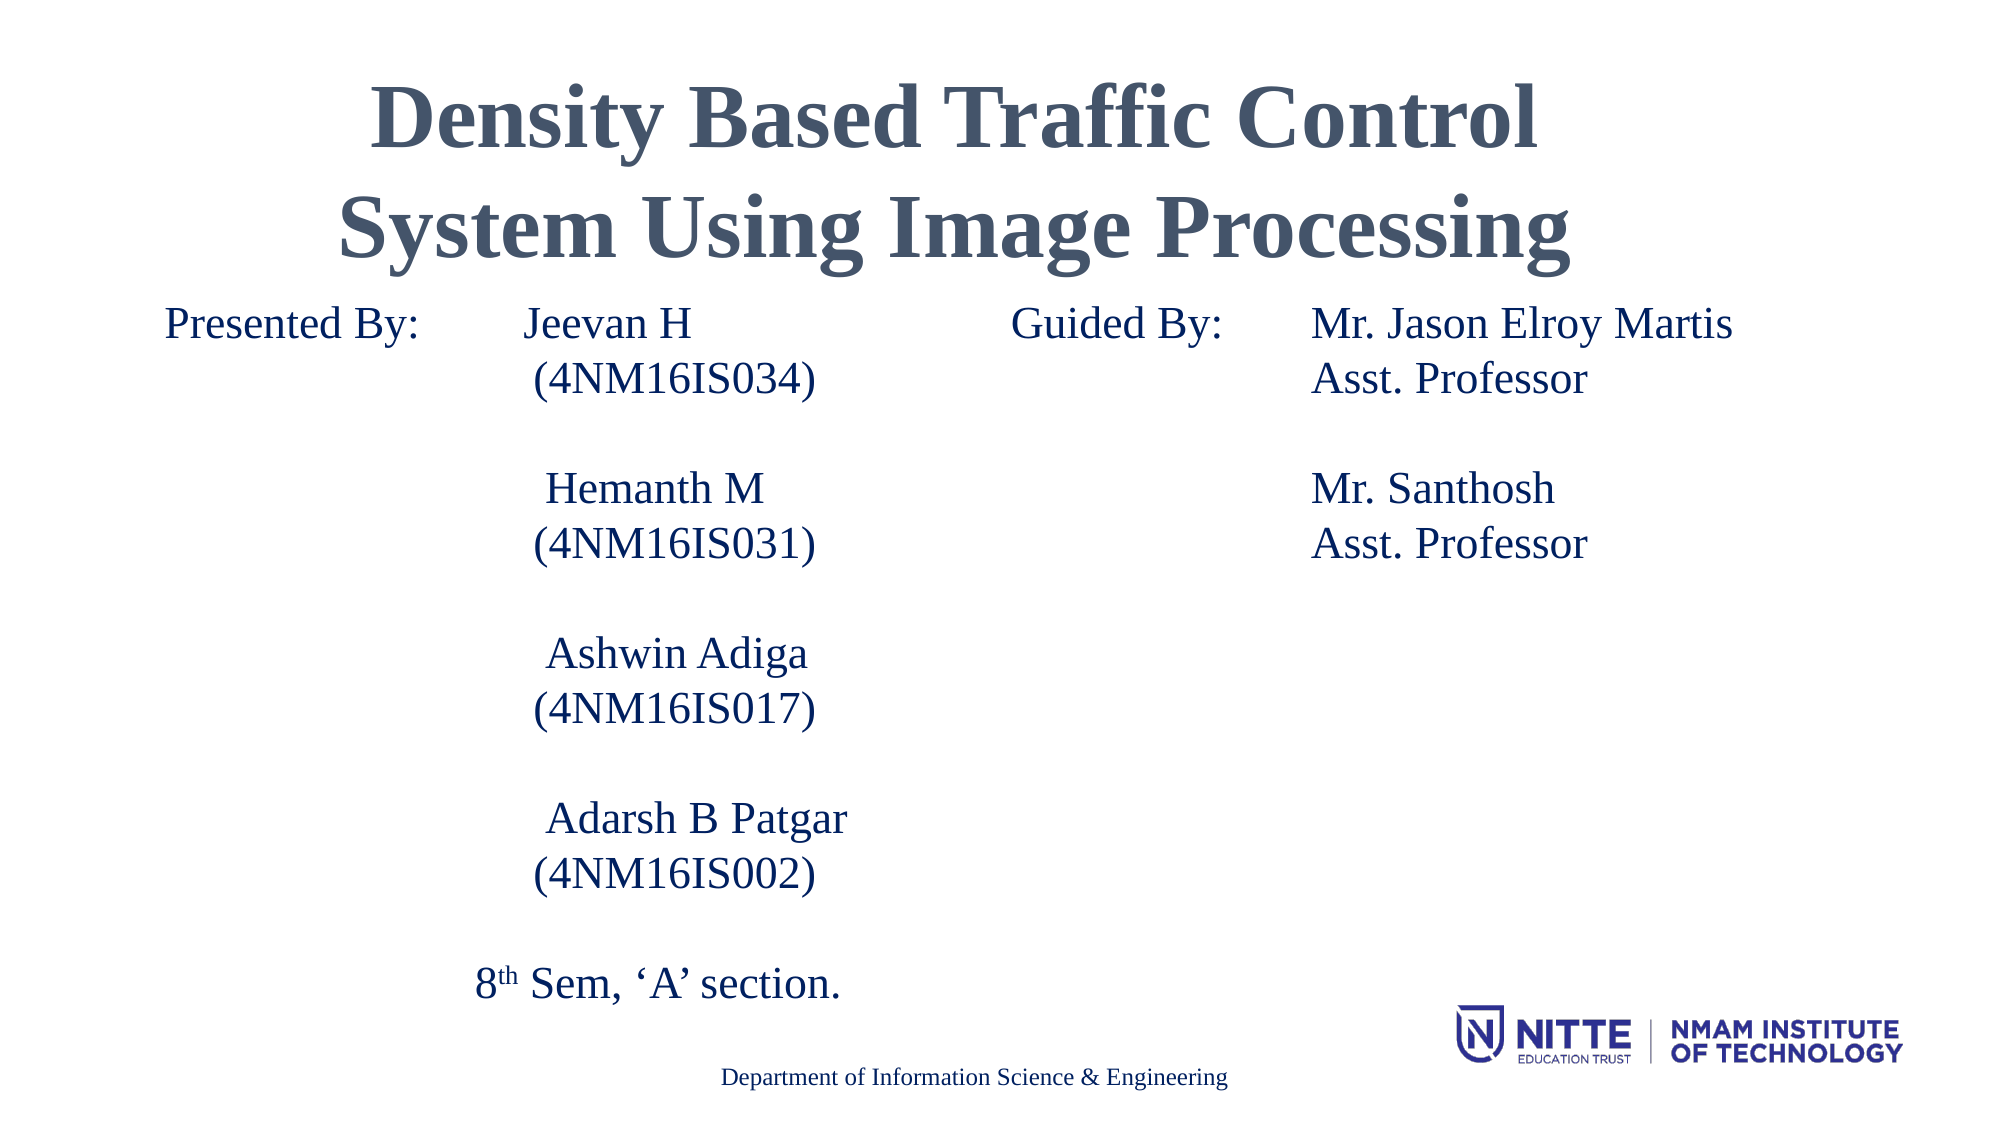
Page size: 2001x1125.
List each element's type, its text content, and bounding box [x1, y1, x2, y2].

text_box Density Based Traffic Control System Using Image Processing [275, 48, 1636, 283]
picture [1452, 1000, 1905, 1066]
footer Department of Information Science & Engineering [685, 1060, 1264, 1121]
text_box Guided By: Mr. Jason Elroy Martis Asst. Professor Mr. Santhosh Asst. Professor [996, 285, 1794, 575]
text_box Presented By: Jeevan H (4NM16IS034) Hemanth M (4NM16IS031) Ashwin Adiga (4NM16IS017) Adarsh B Patgar (4NM16IS002) 8th Sem, ‘A’ section. [149, 285, 947, 1015]
